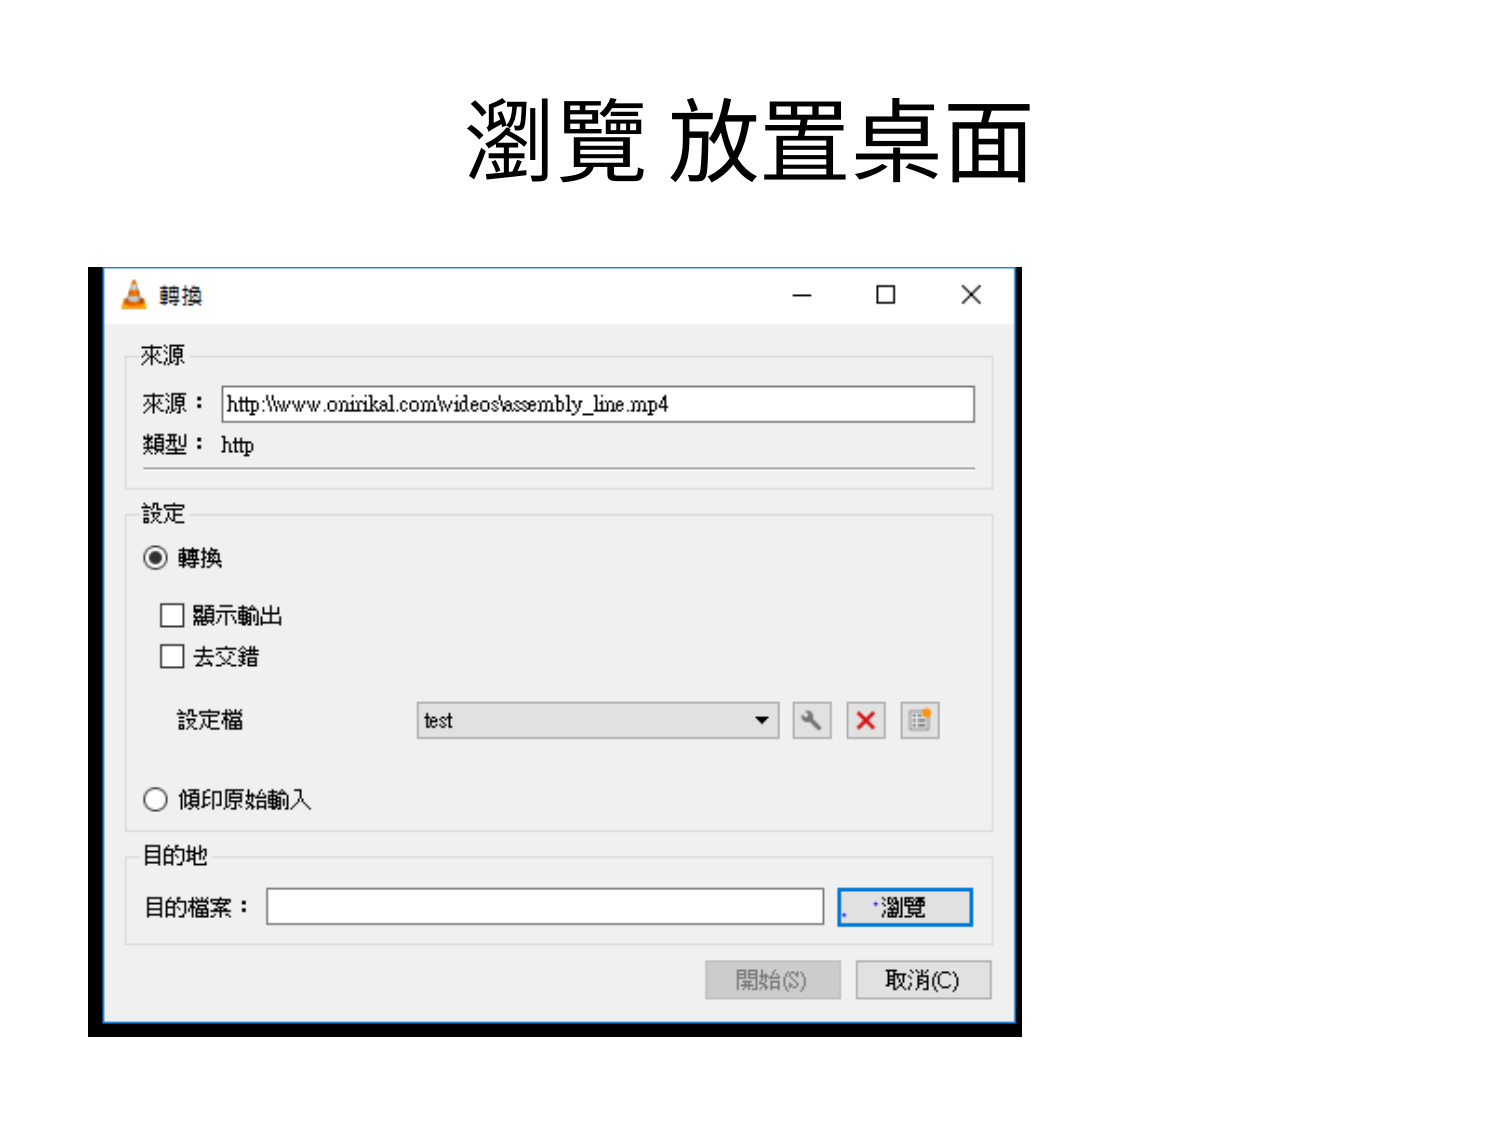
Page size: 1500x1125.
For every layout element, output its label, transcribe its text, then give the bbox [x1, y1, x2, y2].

title 瀏覽 放置桌面 [75, 45, 1425, 233]
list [88, 266, 1022, 1037]
